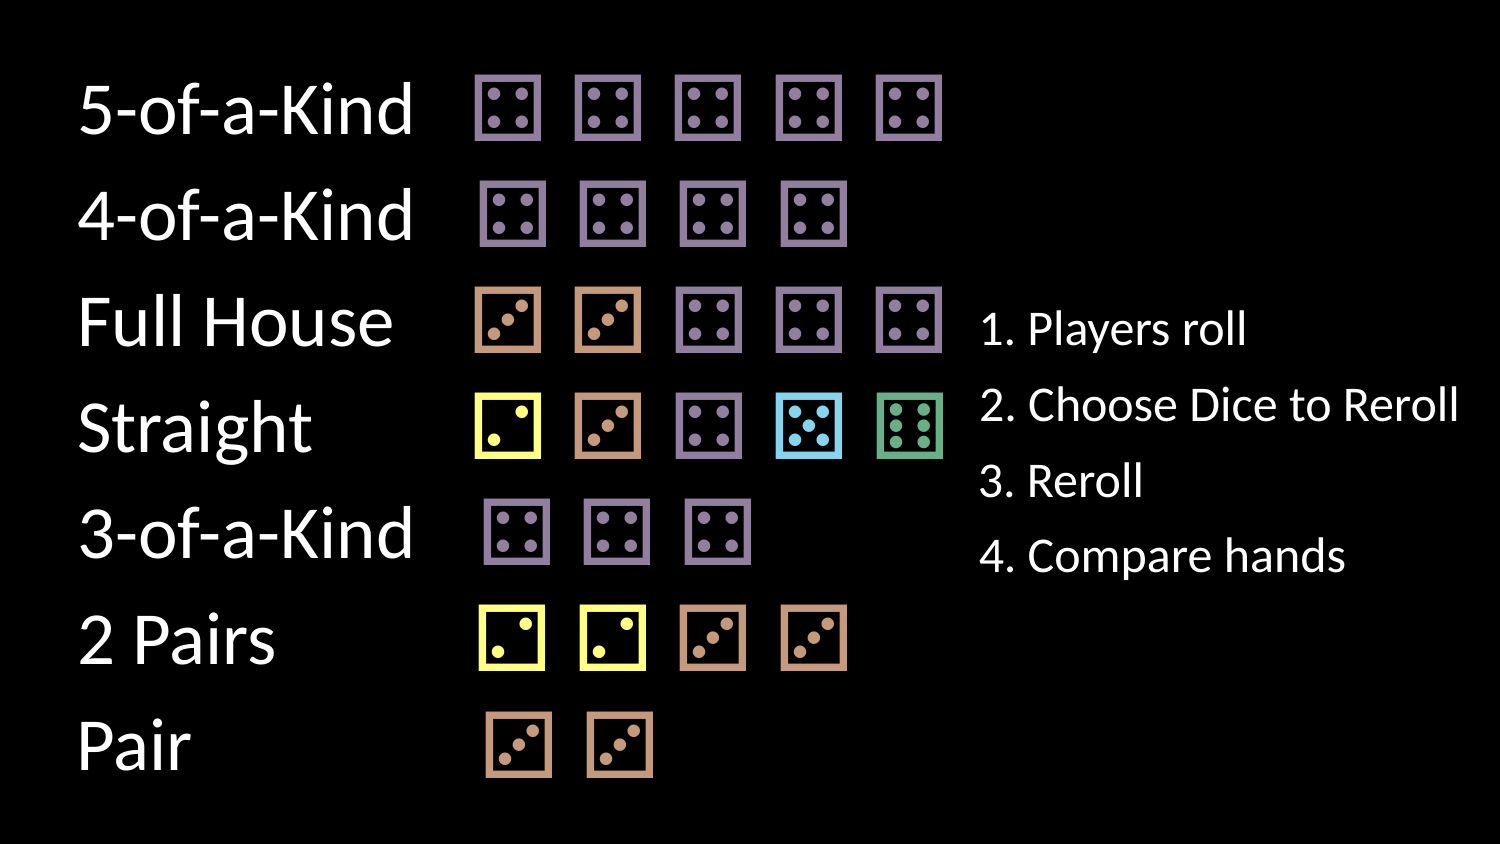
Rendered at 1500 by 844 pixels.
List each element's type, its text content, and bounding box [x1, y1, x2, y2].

text_box 2 Pairs [62, 582, 292, 688]
text_box 3-of-a-Kind [62, 476, 431, 582]
text_box ⚃ ⚃ ⚃ ⚃ ⚃ [453, 42, 965, 167]
text_box 2. Choose Dice to Reroll [964, 364, 1476, 439]
text_box ⚁ ⚁ ⚂ ⚂ [458, 572, 869, 697]
text_box 4-of-a-Kind [62, 158, 431, 264]
text_box Pair [61, 688, 209, 794]
text_box ⚃ ⚃ ⚃ ⚃ [458, 148, 890, 254]
text_box 1. Players roll [963, 288, 1263, 364]
text_box 5-of-a-Kind [62, 52, 431, 157]
text_box Full House [62, 264, 411, 370]
text_box ⚃ ⚃ ⚃ [462, 466, 774, 572]
text_box Straight [62, 370, 329, 476]
text_box 3. Reroll [963, 439, 1160, 515]
text_box ⚁ ⚂ ⚃ ⚄ ⚅ [453, 360, 964, 485]
text_box ⚂ ⚂ [464, 679, 675, 804]
text_box ⚂ ⚂ ⚃ ⚃ ⚃ [453, 254, 965, 360]
text_box 4. Compare hands [964, 515, 1362, 591]
